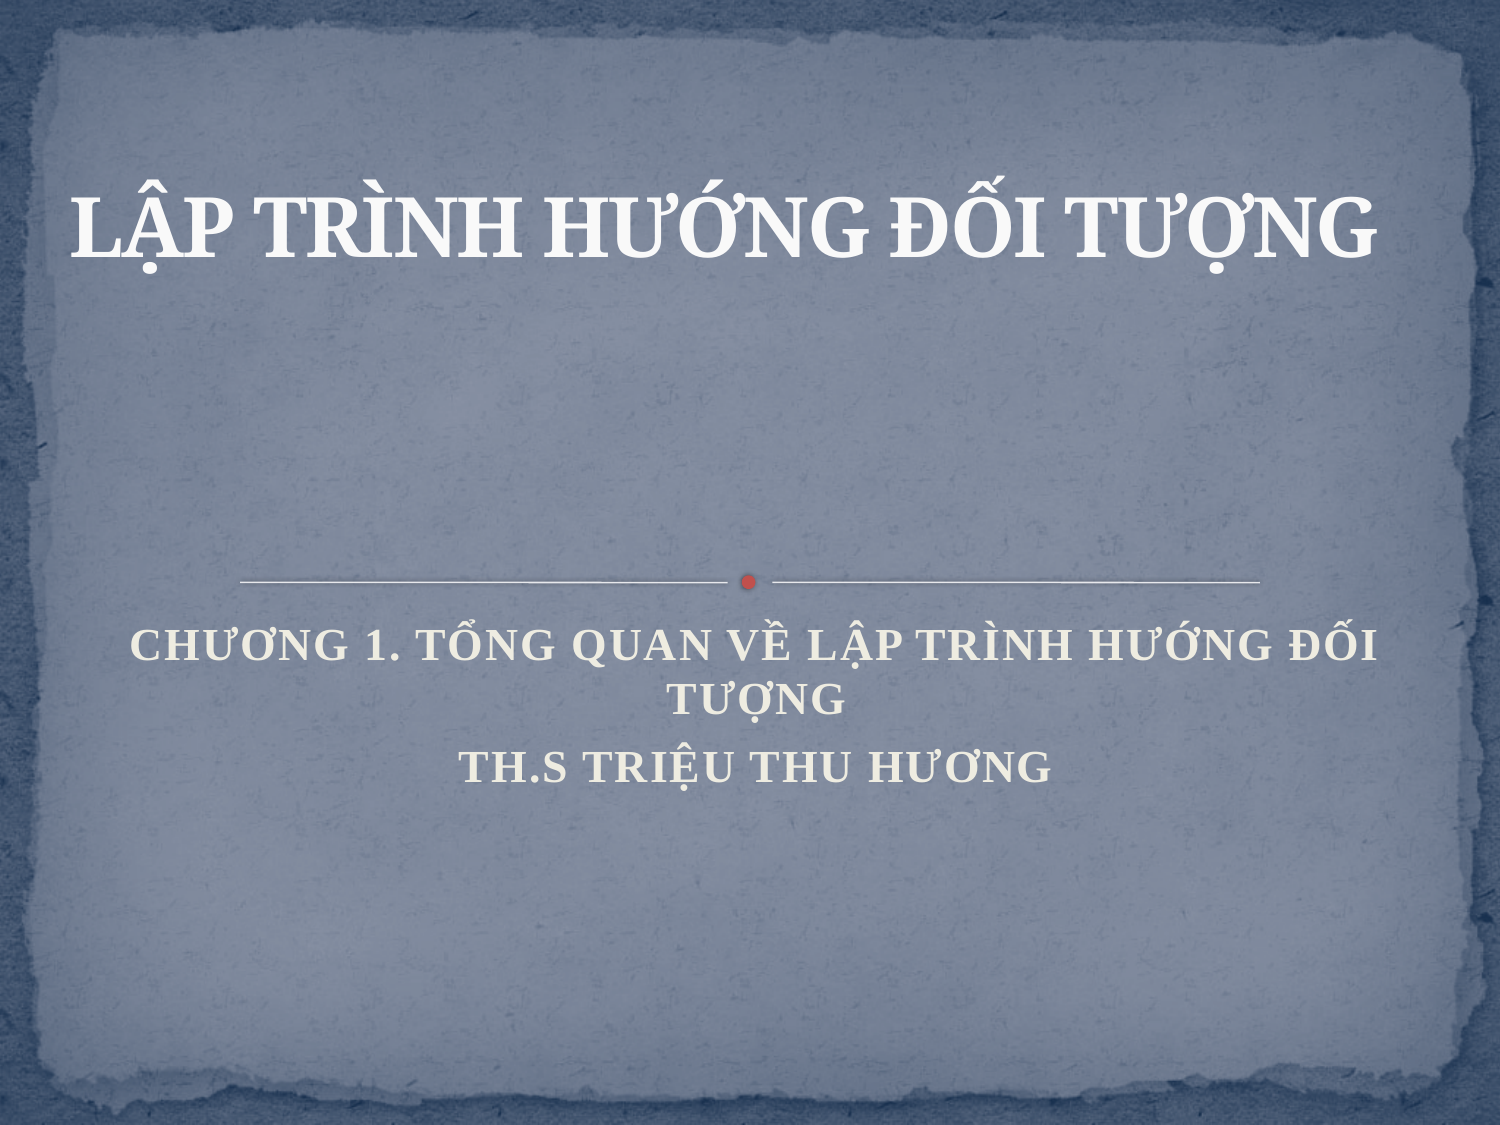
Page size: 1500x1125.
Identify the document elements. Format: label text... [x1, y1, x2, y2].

title LẬP TRÌNH HƯỚNG ĐỐI TƯỢNG [0, 59, 1450, 282]
subtitle CHƯƠNG 1. TỔNG QUAN VỀ LẬP TRÌNH HƯỚNG ĐỐI TƯỢNG TH.S TRIỆU THU HƯƠNG [75, 606, 1438, 795]
